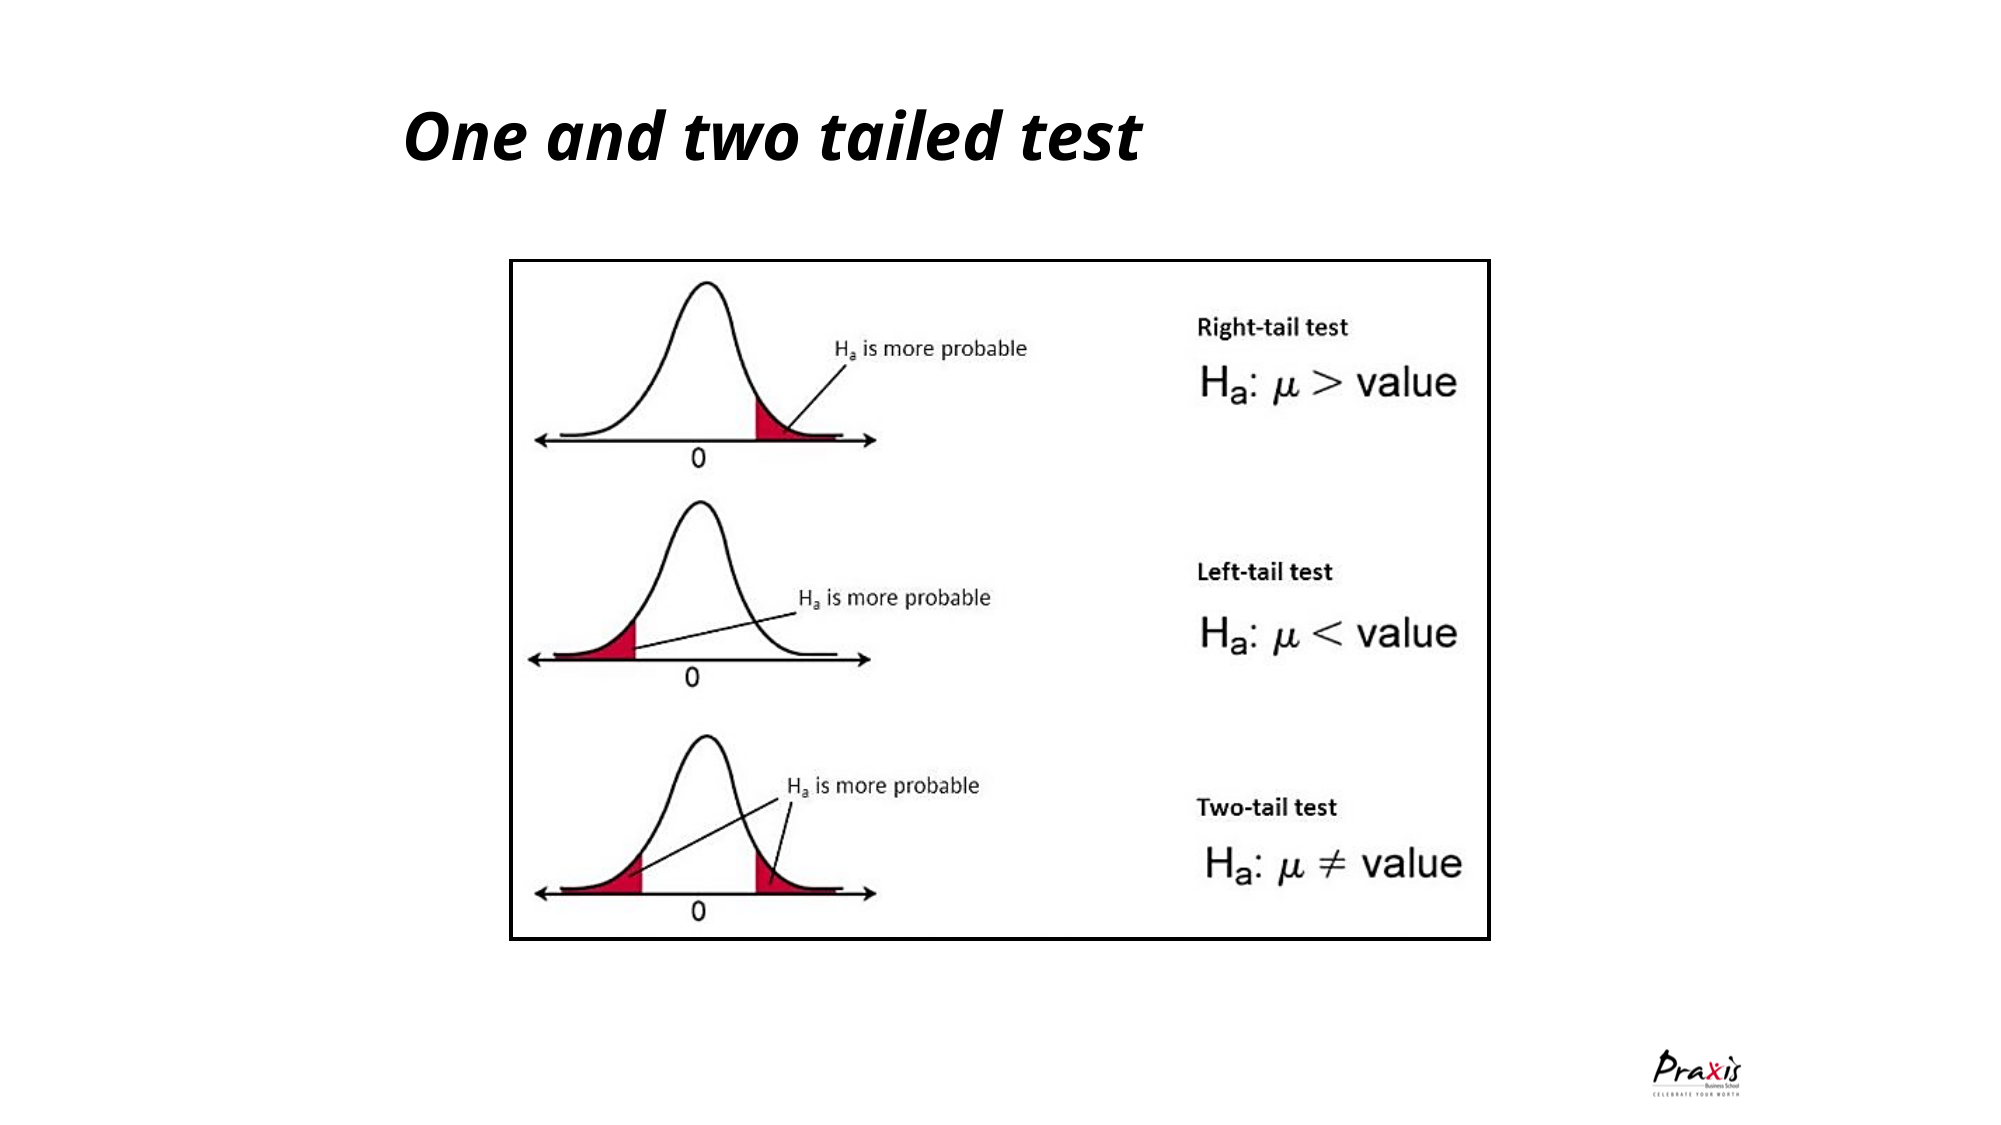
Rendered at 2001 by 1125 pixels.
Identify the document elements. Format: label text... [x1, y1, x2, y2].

picture [1645, 1022, 1750, 1125]
title One and two tailed test [387, 45, 1650, 233]
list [512, 262, 1488, 938]
